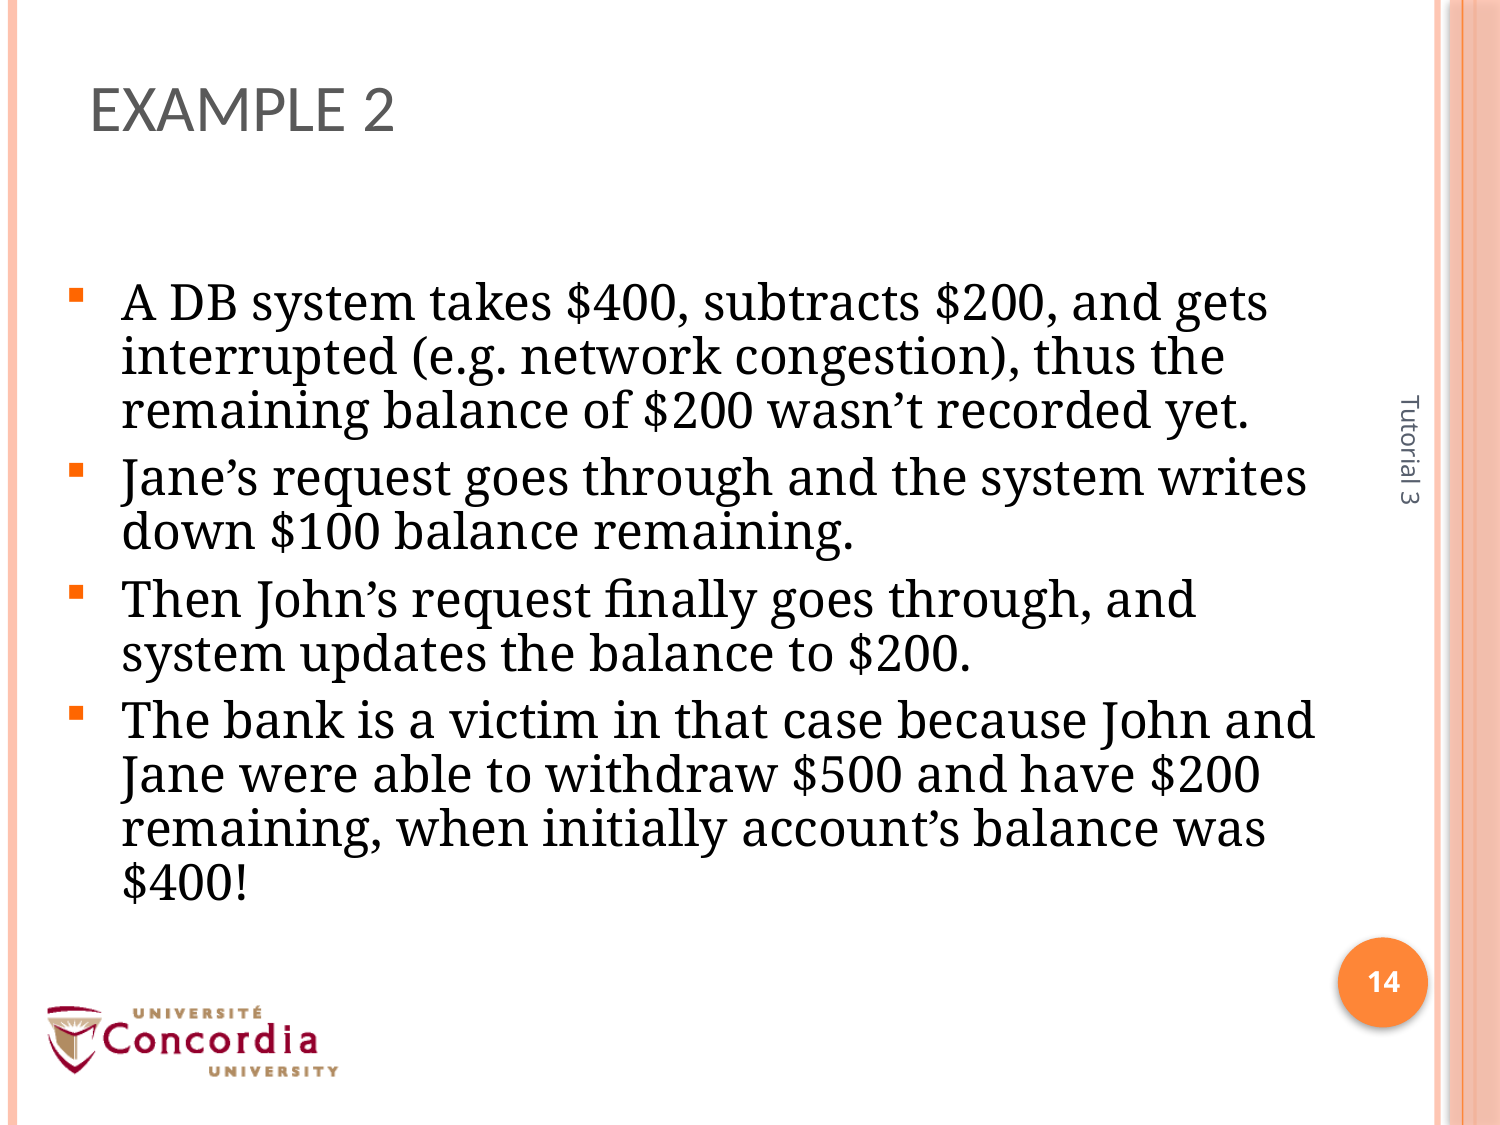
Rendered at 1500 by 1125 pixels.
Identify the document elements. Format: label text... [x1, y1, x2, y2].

title Example 2 [75, 45, 1300, 233]
footer Tutorial 3 [1379, 380, 1440, 906]
slide_number 14 [1333, 940, 1434, 1027]
text_box A DB system takes $400, subtracts $200, and gets interrupted (e.g. network congestion), thus the remaining balance of $200 wasn’t recorded yet. Jane’s request goes through and the system writes down $100 balance remaining. Then John’s request finally goes through, and system updates the balance to $200. The bank is a victim in that case because John and Jane were able to withdraw $500 and have $200 remaining, when initially account’s balance was $400! [50, 269, 1339, 952]
picture [41, 975, 343, 1118]
